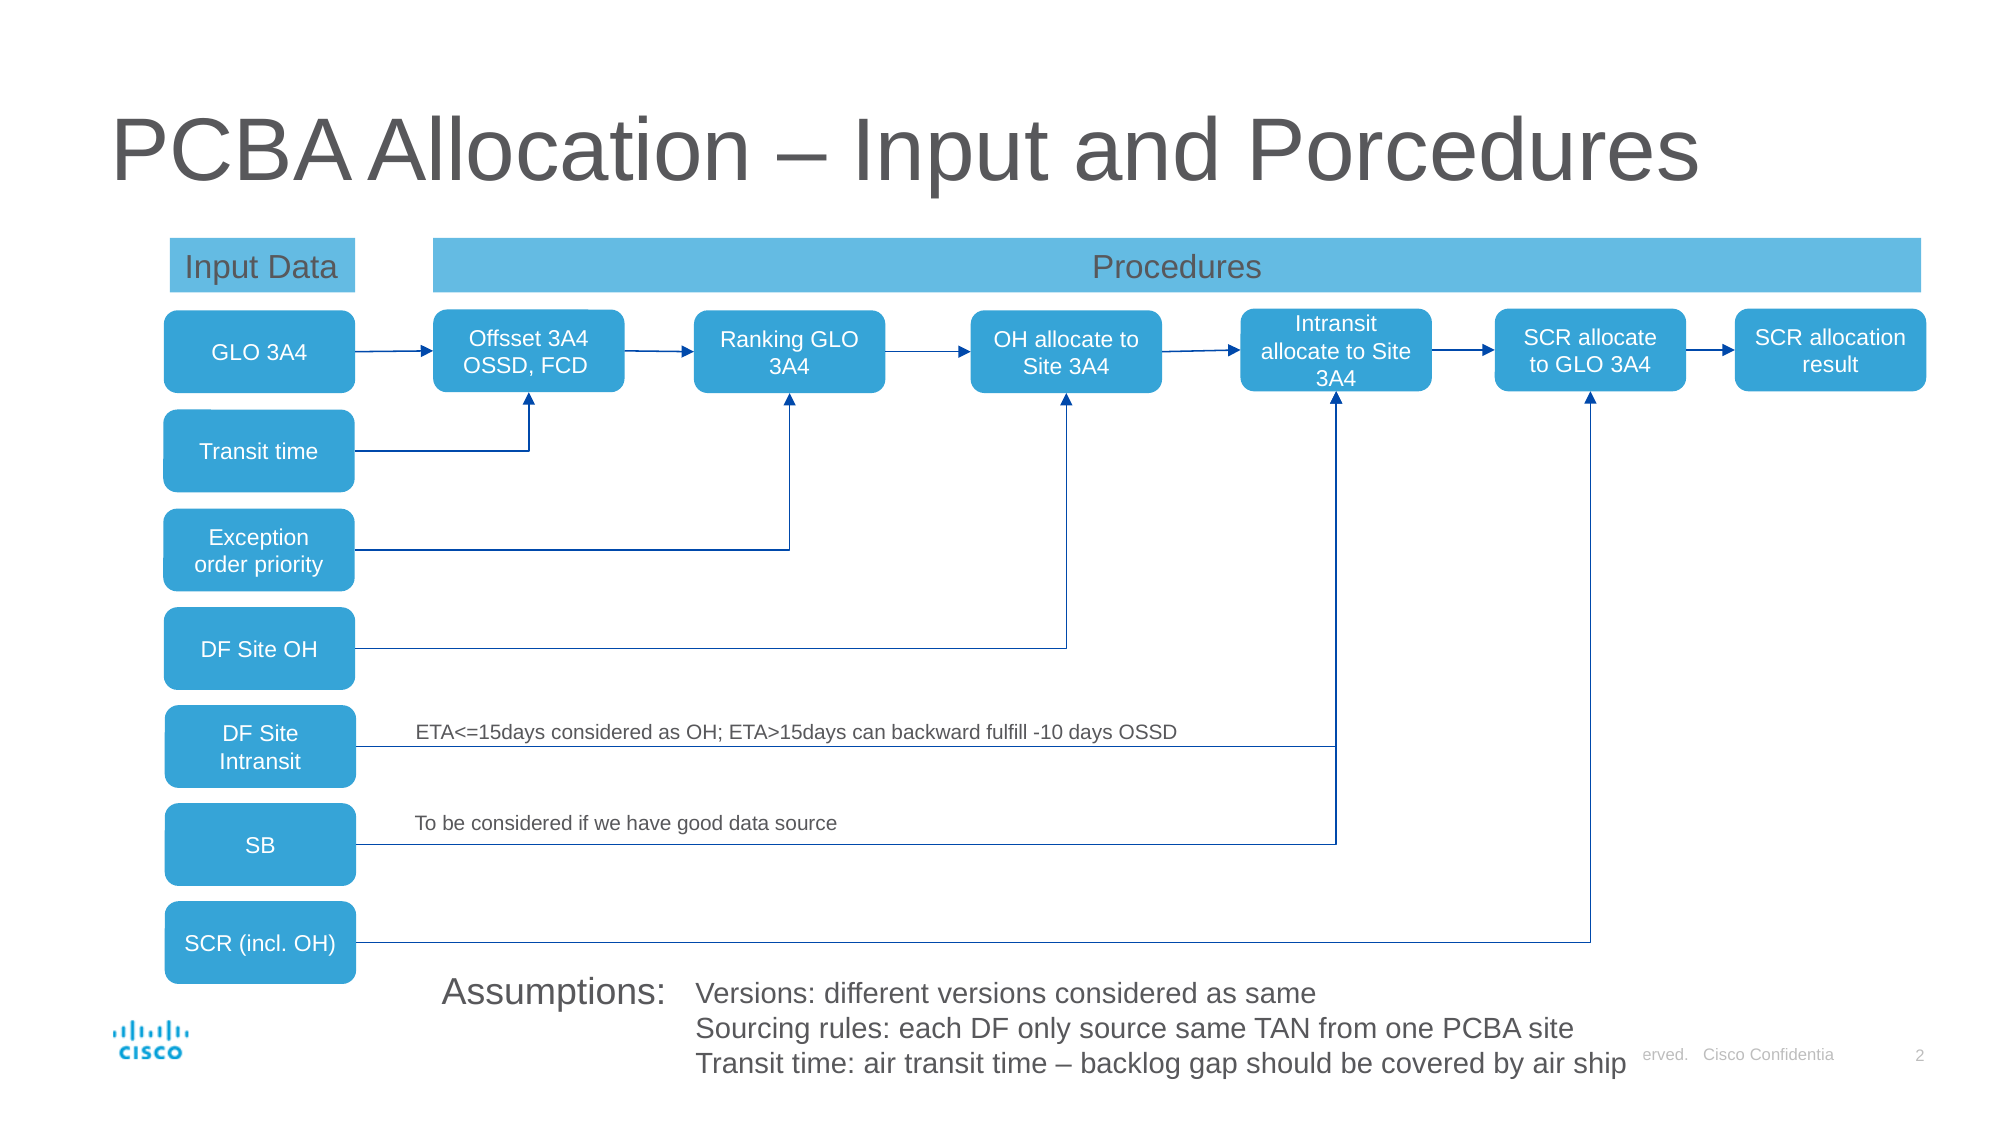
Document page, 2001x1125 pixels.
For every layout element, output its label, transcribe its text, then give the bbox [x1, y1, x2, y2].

text_box SB [162, 801, 350, 889]
title PCBA Allocation – Input and Porcedures [95, 74, 1922, 235]
text_box SCR allocate to GLO 3A4 [1492, 306, 1689, 394]
text_box Intransit allocate to Site 3A4 [1238, 306, 1435, 389]
text_box Assumptions: [426, 959, 682, 1020]
text_box OH allocate to Site 3A4 [968, 308, 1165, 388]
text_box Procedures [433, 237, 1922, 293]
text_box DF Site OH [161, 605, 349, 693]
text_box Transit time [161, 407, 348, 495]
text_box Input Data [169, 237, 356, 293]
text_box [354, 392, 790, 551]
text_box Versions: different versions considered as same Sourcing rules: each DF only source same TAN from one PCBA site Transit time: air transit time – backlog gap should be covered by air ship [680, 967, 1644, 1088]
text_box Offsset 3A4 OSSD, FCD [431, 307, 627, 388]
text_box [355, 391, 1337, 845]
text_box Ranking GLO 3A4 [691, 308, 888, 388]
text_box GLO 3A4 [161, 308, 358, 396]
text_box SCR allocation result [1732, 306, 1929, 394]
picture [104, 1011, 198, 1070]
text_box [355, 391, 1591, 943]
text_box DF Site Intransit [162, 703, 349, 791]
text_box Exception order priority [161, 506, 348, 594]
text_box SCR (incl. OH) [162, 899, 359, 987]
